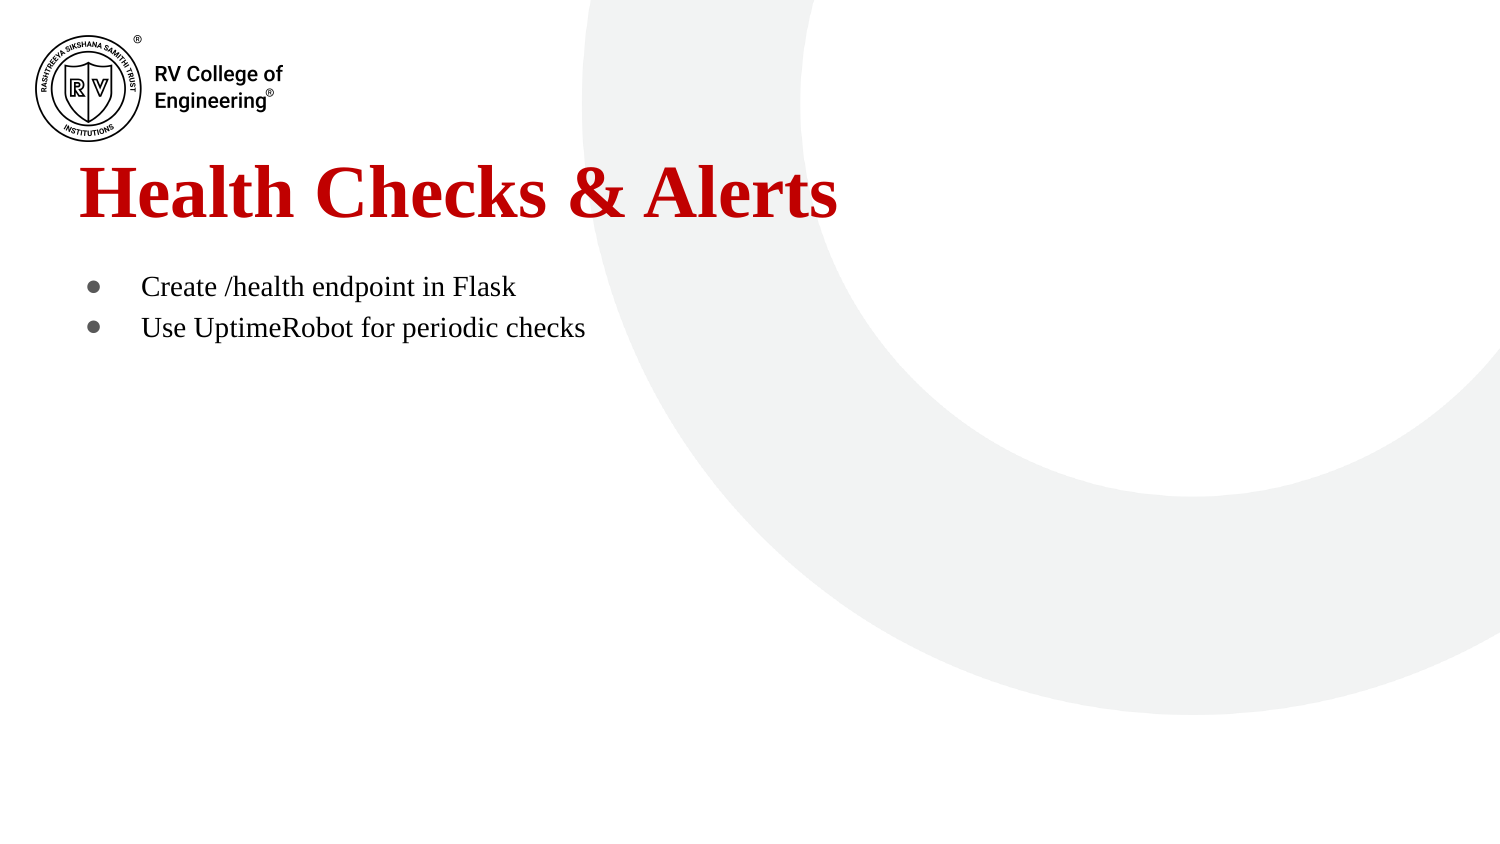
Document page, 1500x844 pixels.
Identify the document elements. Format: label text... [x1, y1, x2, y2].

title Health Checks & Alerts [64, 127, 1462, 222]
list Create /health endpoint in Flask Use UptimeRobot for periodic checks [51, 247, 1449, 808]
picture [0, 0, 1500, 844]
